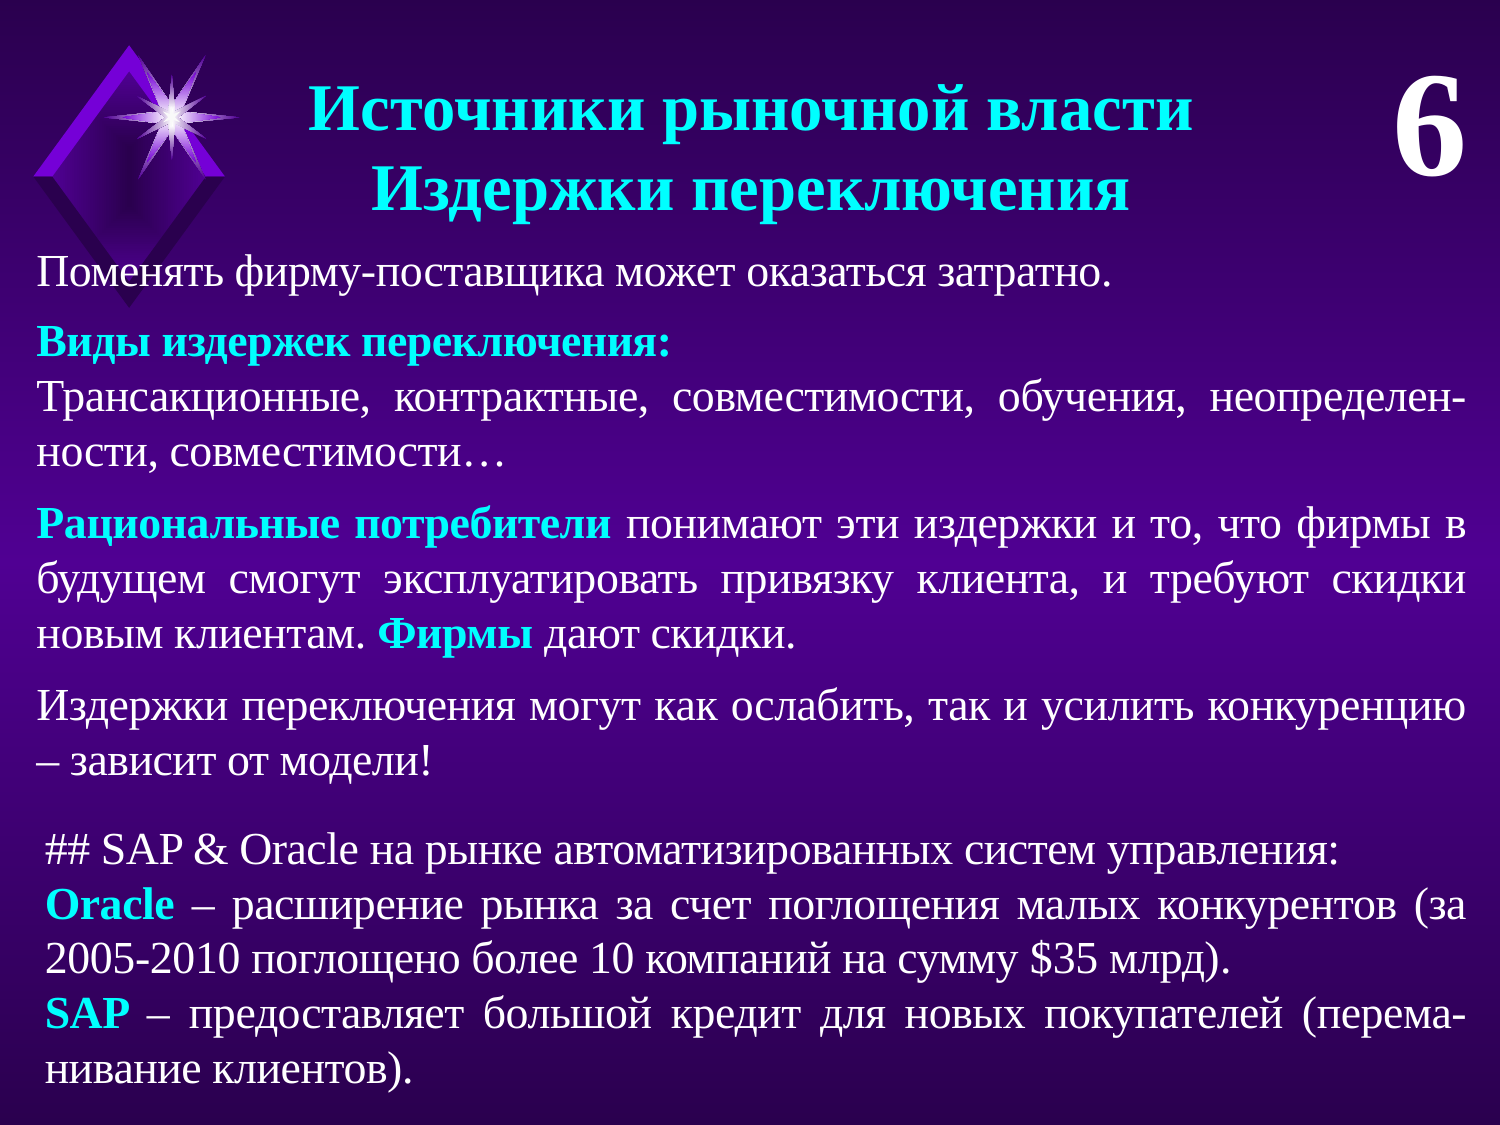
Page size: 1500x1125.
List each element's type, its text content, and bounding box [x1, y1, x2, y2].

text_box Источники рыночной власти Издержки переключения [29, 56, 1474, 232]
text_box Издержки переключения могут как ослабить, так и усилить конкуренцию – зависит от модели! [21, 667, 1482, 792]
text_box Поменять фирму-поставщика может оказаться затратно. [21, 233, 1482, 303]
text_box Рациональные потребители понимают эти издержки и то, что фирмы в будущем смогут эксплуатировать привязку клиента, и требуют скидки новым клиентам. Фирмы дают скидки. [21, 485, 1482, 666]
text_box ## SAP & Oracle на рынке автоматизированных систем управления: Oracle – расширение рынка за счет поглощения малых конкурентов (за 2005-2010 поглощено более 10 компаний на сумму $35 млрд). SAP – предоставляет большой кредит для новых покупателей (перема-нивание клиентов). [29, 810, 1482, 1101]
text_box 6 [1293, 17, 1482, 213]
text_box Виды издержек переключения: Трансакционные, контрактные, совместимости, обучения, неопределен-ности, совместимости… [21, 303, 1482, 484]
